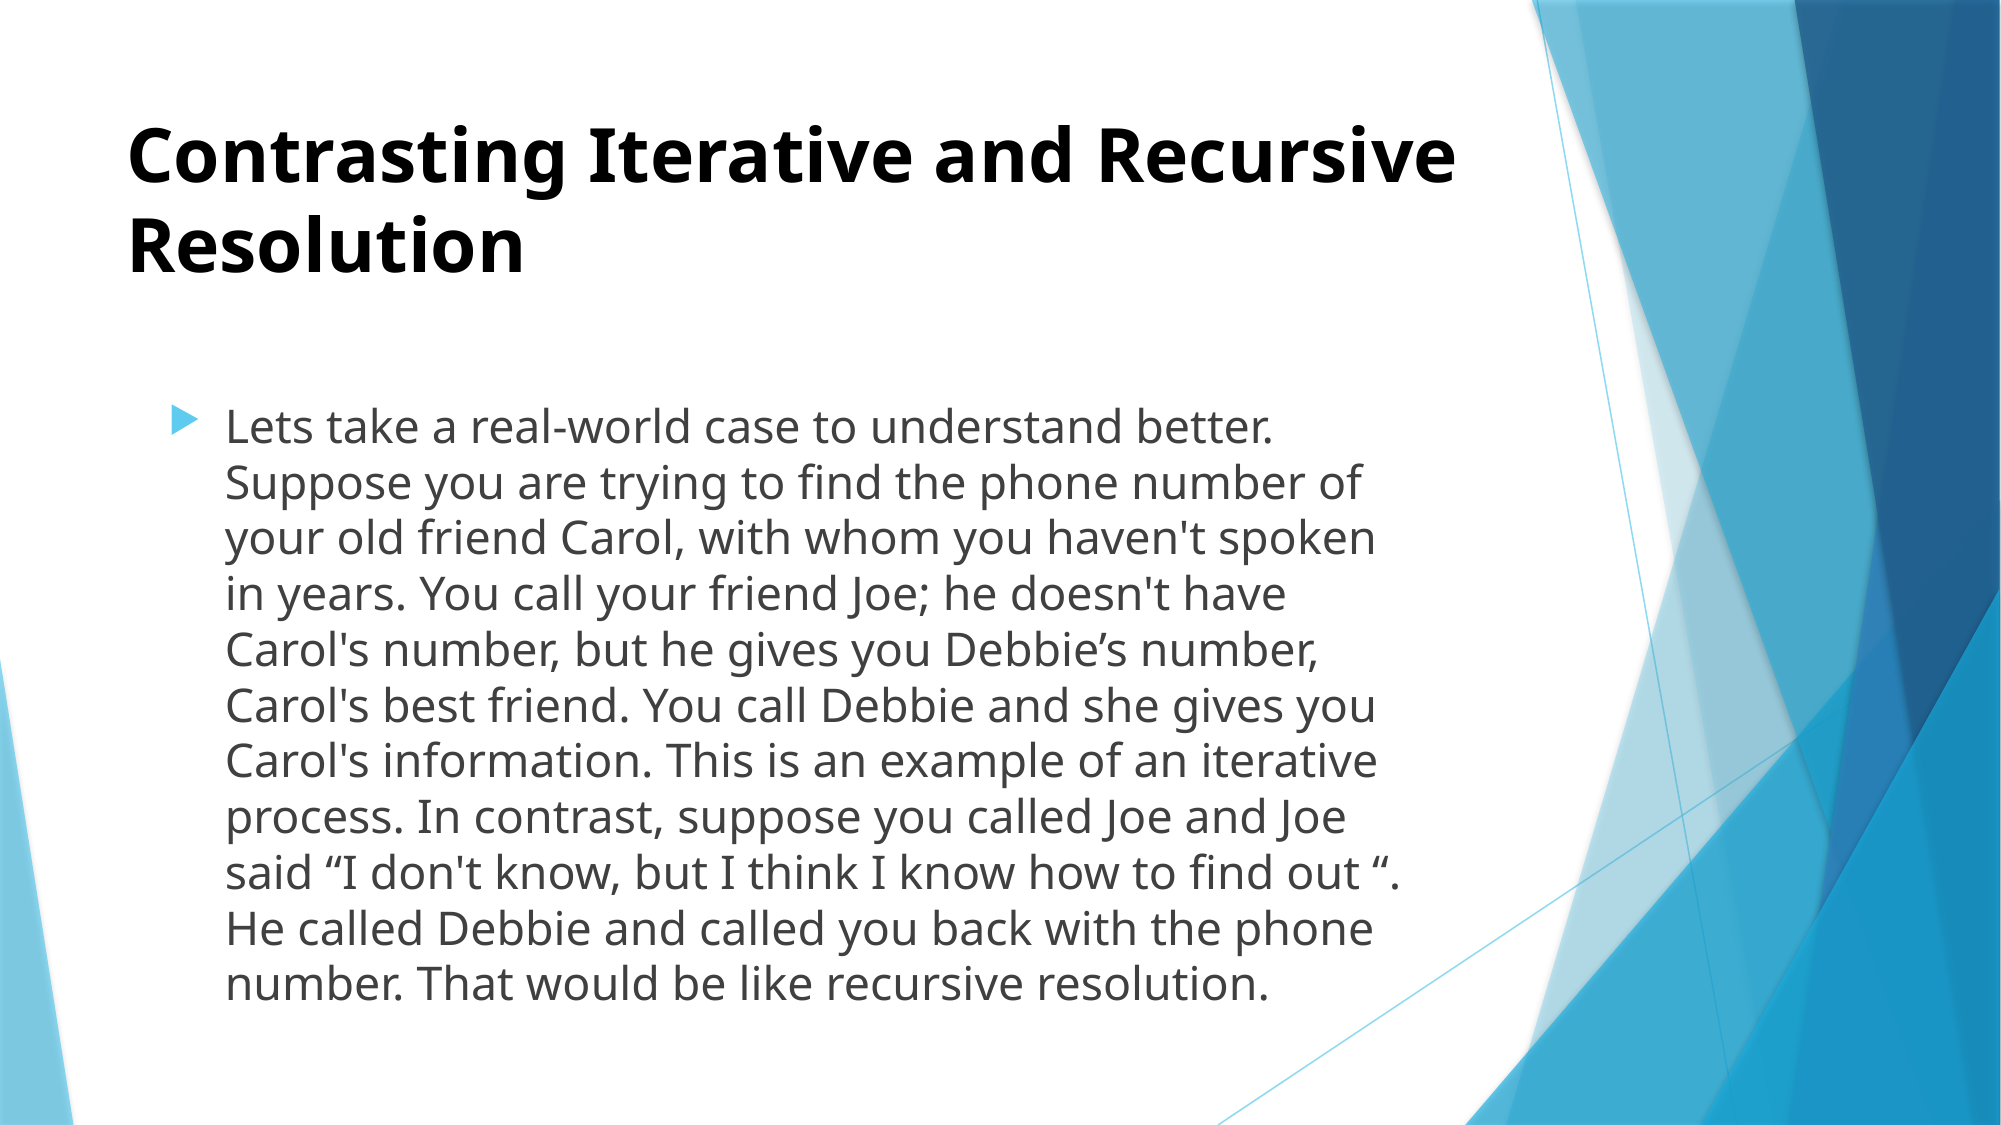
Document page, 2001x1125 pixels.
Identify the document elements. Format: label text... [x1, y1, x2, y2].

title Contrasting Iterative and Recursive Resolution [111, 99, 1522, 317]
list Lets take a real-world case to understand better. Suppose you are trying to find the phone number of your old friend Carol, with whom you haven't spoken in years. You call your friend Joe; he doesn't have Carol's number, but he gives you Debbie’s number, Carol's best friend. You call Debbie and she gives you Carol's information. This is an example of an iterative process. In contrast, suppose you called Joe and Joe said “I don't know, but I think I know how to find out “. He called Debbie and called you back with the phone number. That would be like recursive resolution. [153, 389, 1439, 1026]
